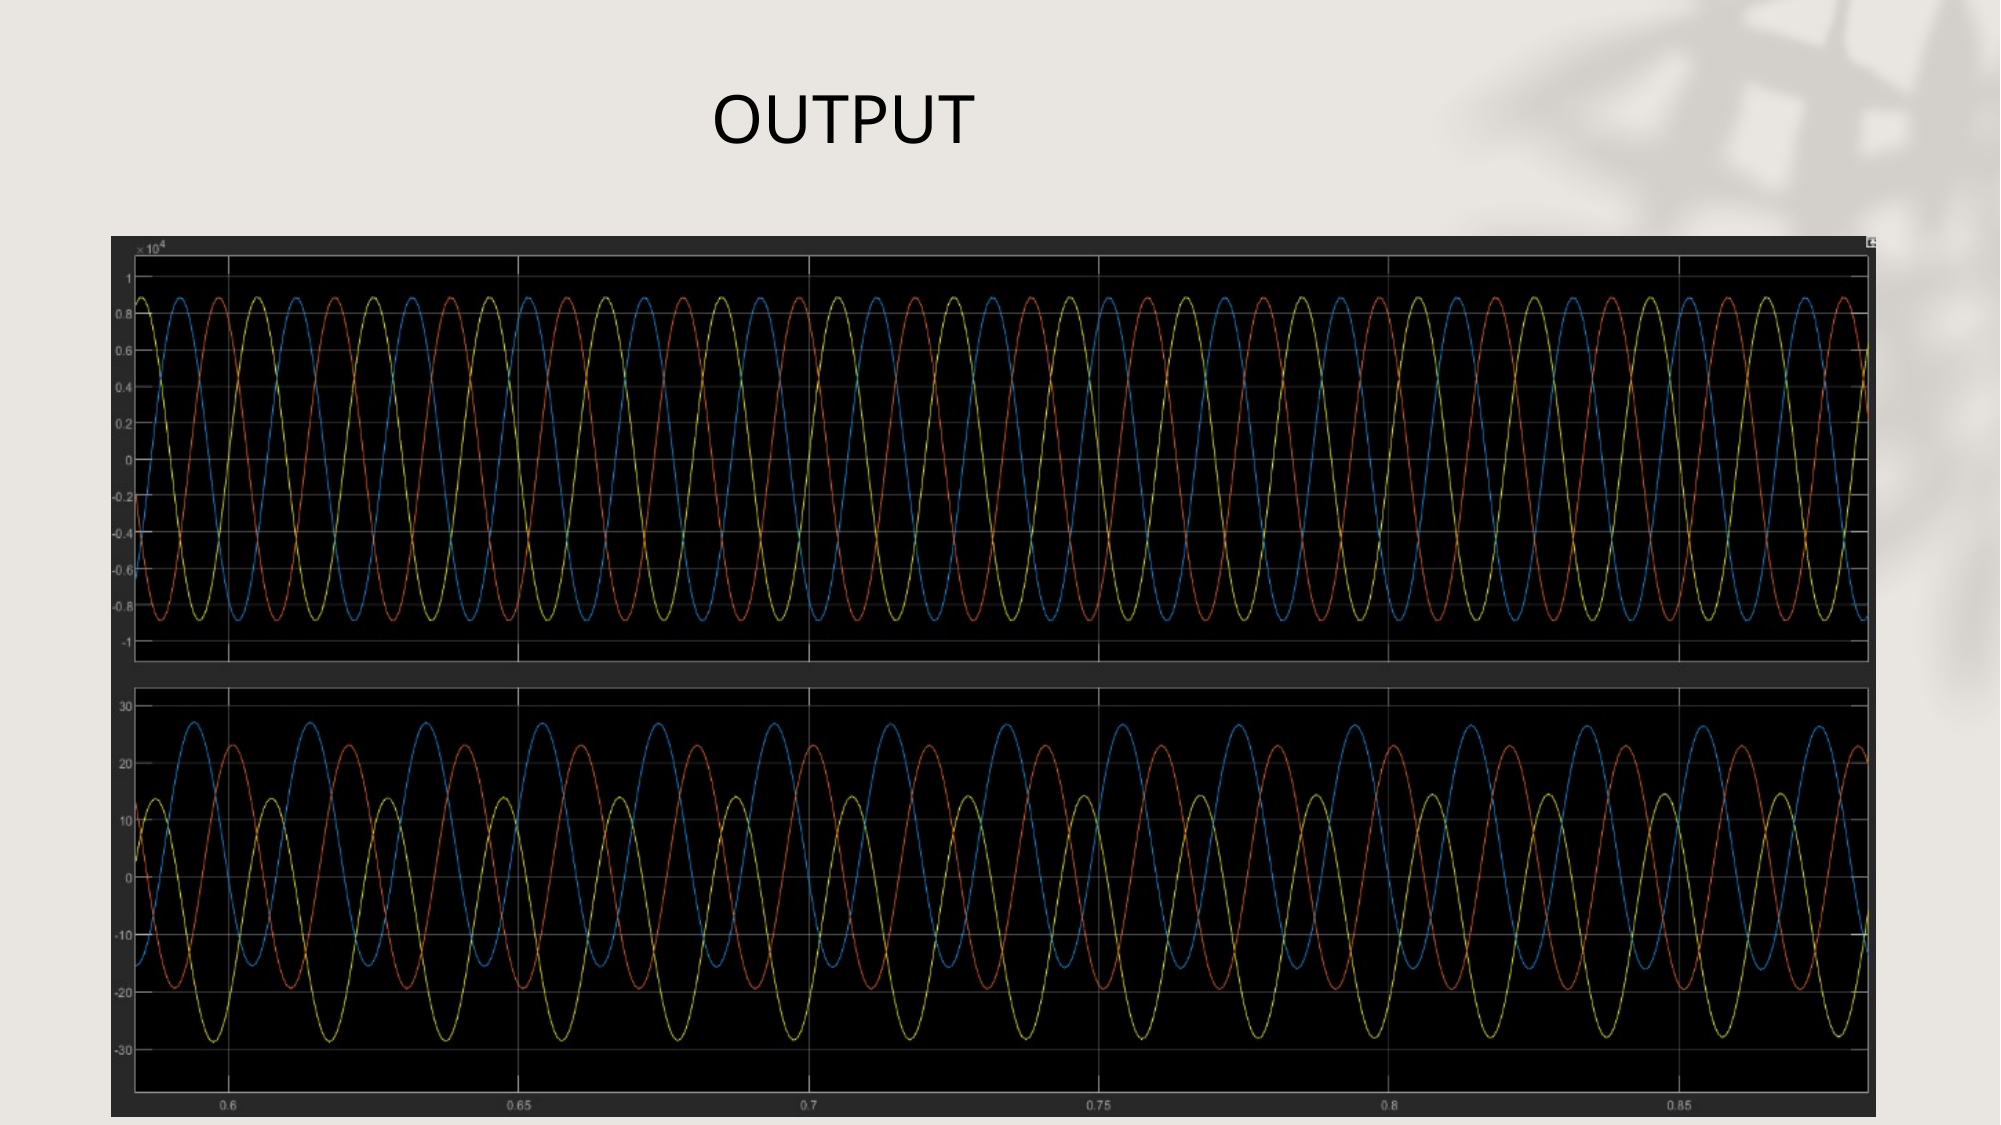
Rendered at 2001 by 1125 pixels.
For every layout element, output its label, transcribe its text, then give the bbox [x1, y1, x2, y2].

title OUTPUT [75, 60, 1863, 173]
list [111, 236, 1876, 1117]
